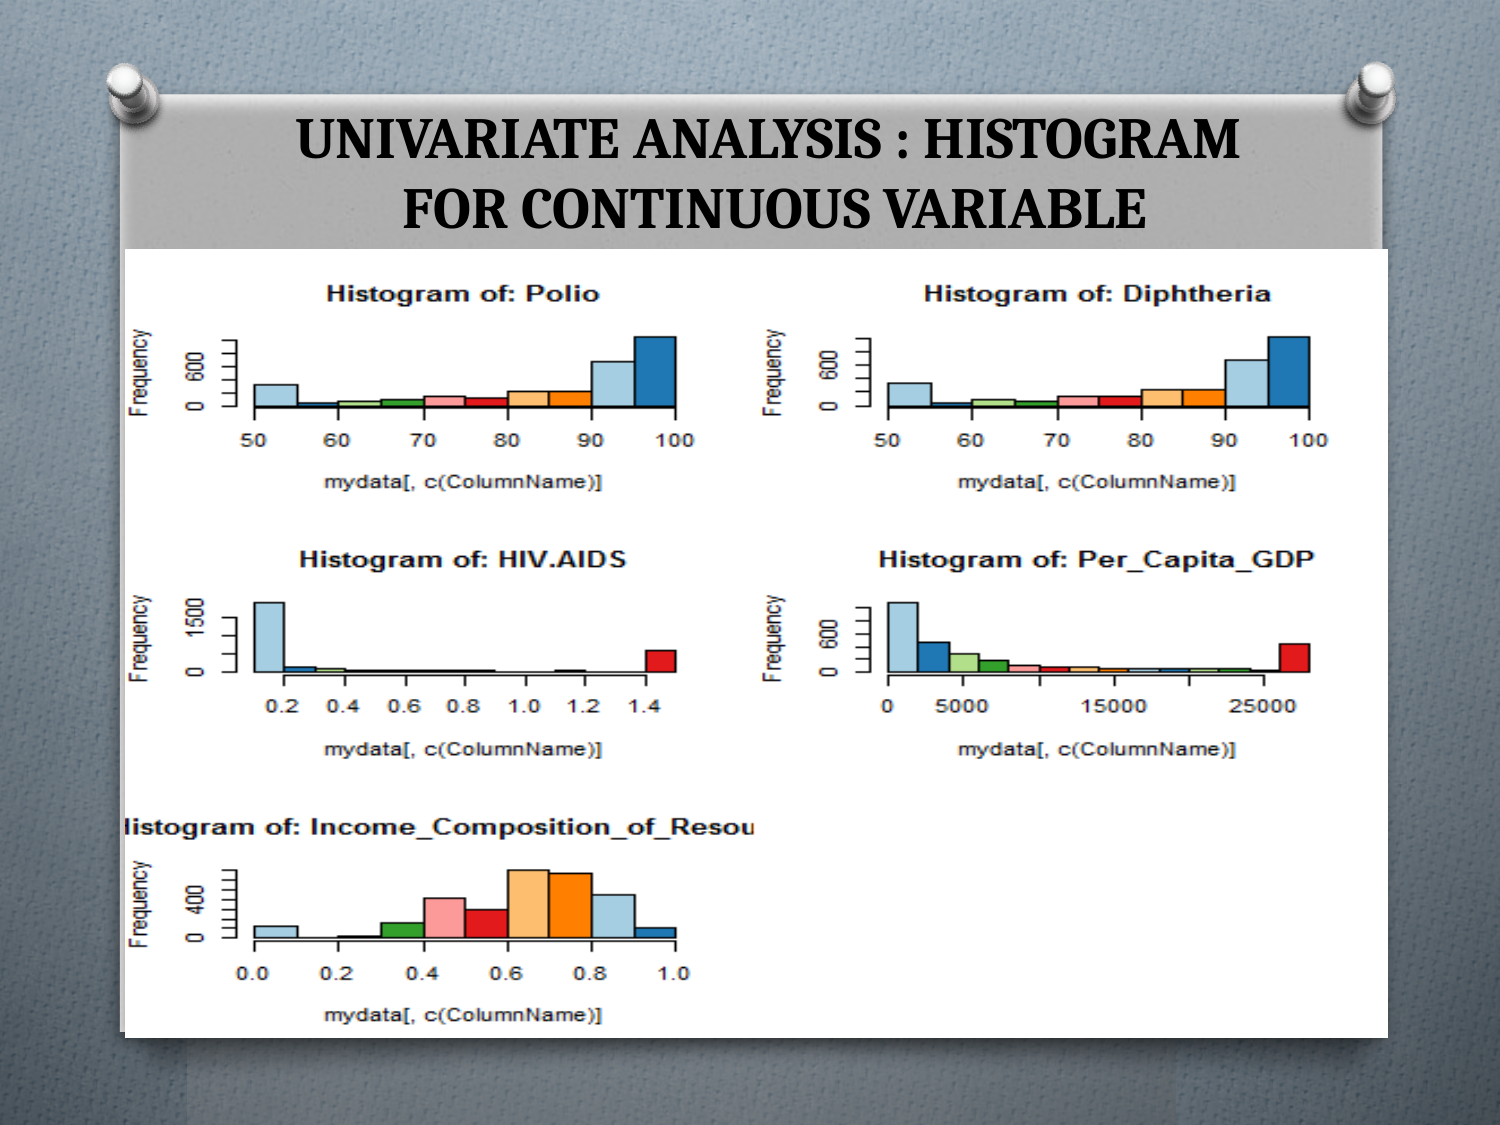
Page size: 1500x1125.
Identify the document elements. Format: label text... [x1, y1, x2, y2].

picture [1317, 35, 1439, 132]
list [124, 249, 1388, 1038]
title UNIVARIATE ANALYSIS : HISTOGRAM FOR CONTINUOUS VARIABLE [125, 125, 1413, 215]
picture [75, 29, 198, 138]
